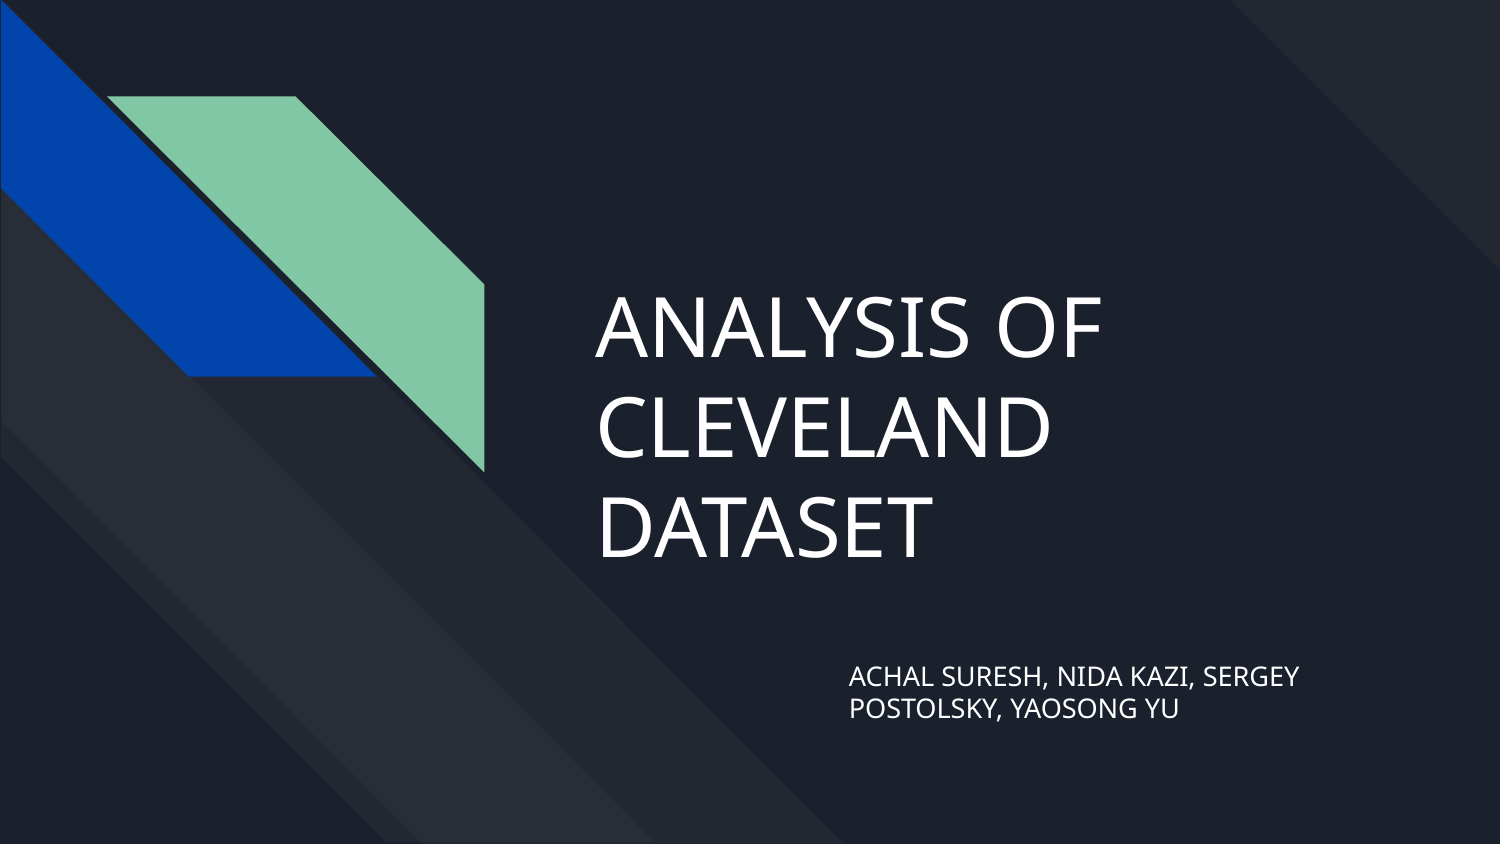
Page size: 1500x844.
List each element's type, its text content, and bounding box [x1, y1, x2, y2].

subtitle ACHAL SURESH, NIDA KAZI, SERGEY POSTOLSKY, YAOSONG YU [833, 643, 1404, 727]
title ANALYSIS OF CLEVELAND DATASET [580, 258, 1404, 518]
